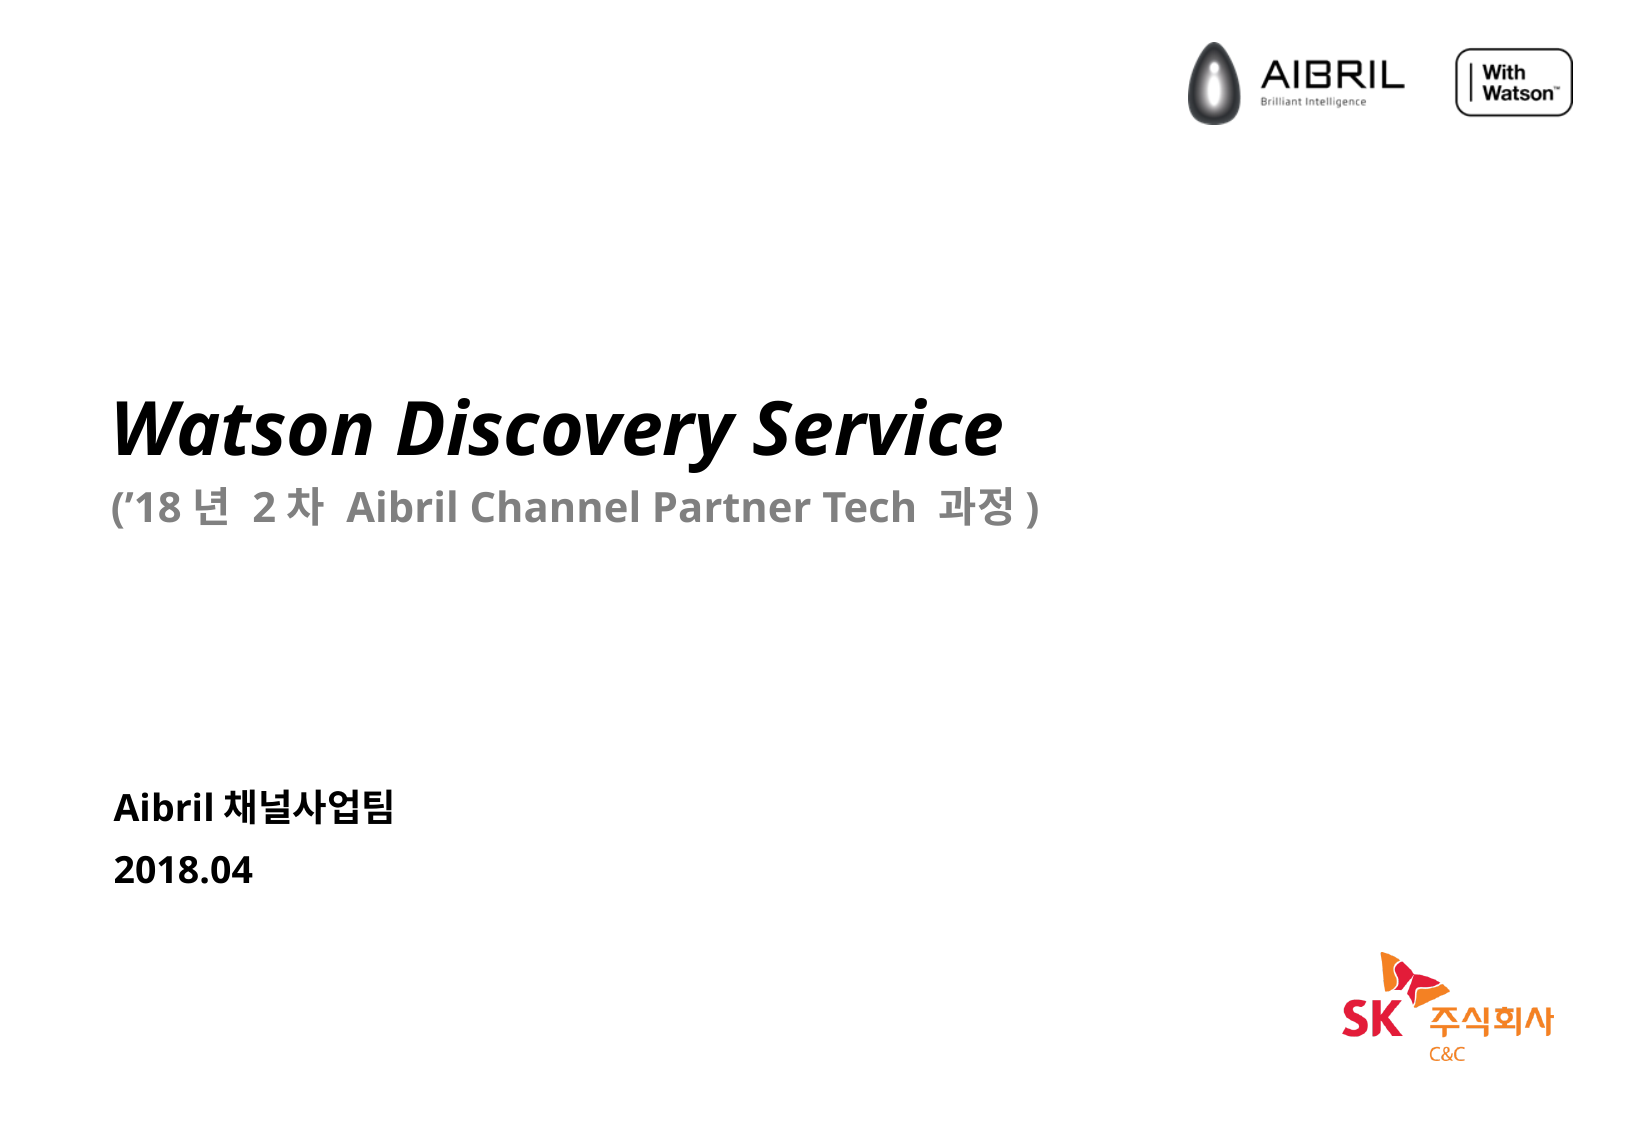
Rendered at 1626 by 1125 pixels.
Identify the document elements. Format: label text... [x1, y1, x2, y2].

text_box Watson Discovery Service (’18년 2차 Aibril Channel Partner Tech 과정) [95, 355, 1502, 538]
picture [1342, 951, 1555, 1061]
picture [1187, 42, 1574, 125]
text_box Aibril채널사업팀 2018.04 [98, 759, 412, 899]
